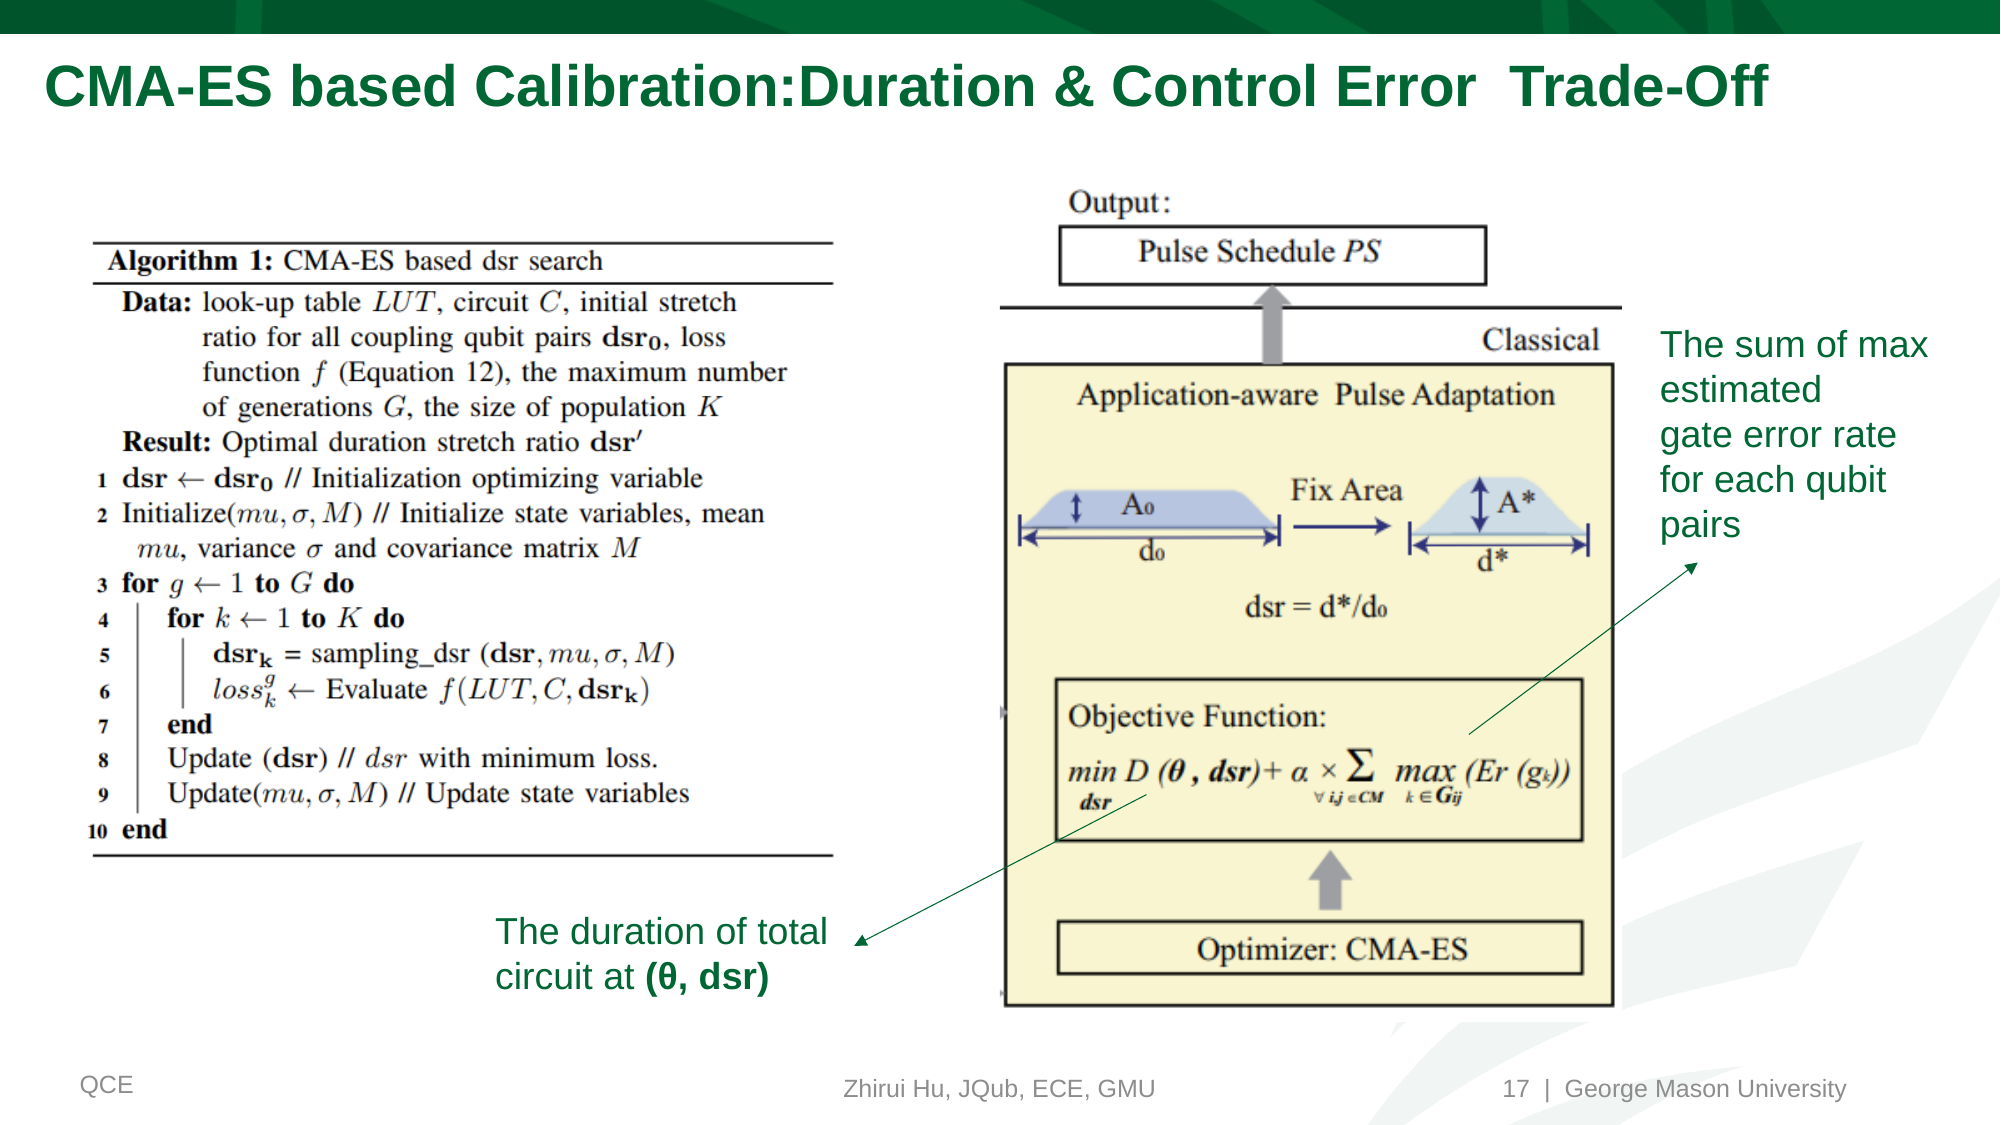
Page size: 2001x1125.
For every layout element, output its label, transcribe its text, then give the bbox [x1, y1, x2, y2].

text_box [854, 794, 1147, 946]
text_box The sum of max estimated gate error rate for each qubit pairs [1645, 312, 1948, 553]
picture [83, 230, 854, 871]
slide_number 17 | George Mason University [1412, 1058, 1863, 1118]
text_box The duration of total circuit at (θ, dsr) [480, 899, 890, 1004]
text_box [1468, 562, 1698, 735]
picture [999, 149, 1622, 1022]
picture [0, 0, 2000, 34]
title CMA-ES based Calibration:Duration & Control Error Trade-Off [29, 31, 1971, 127]
